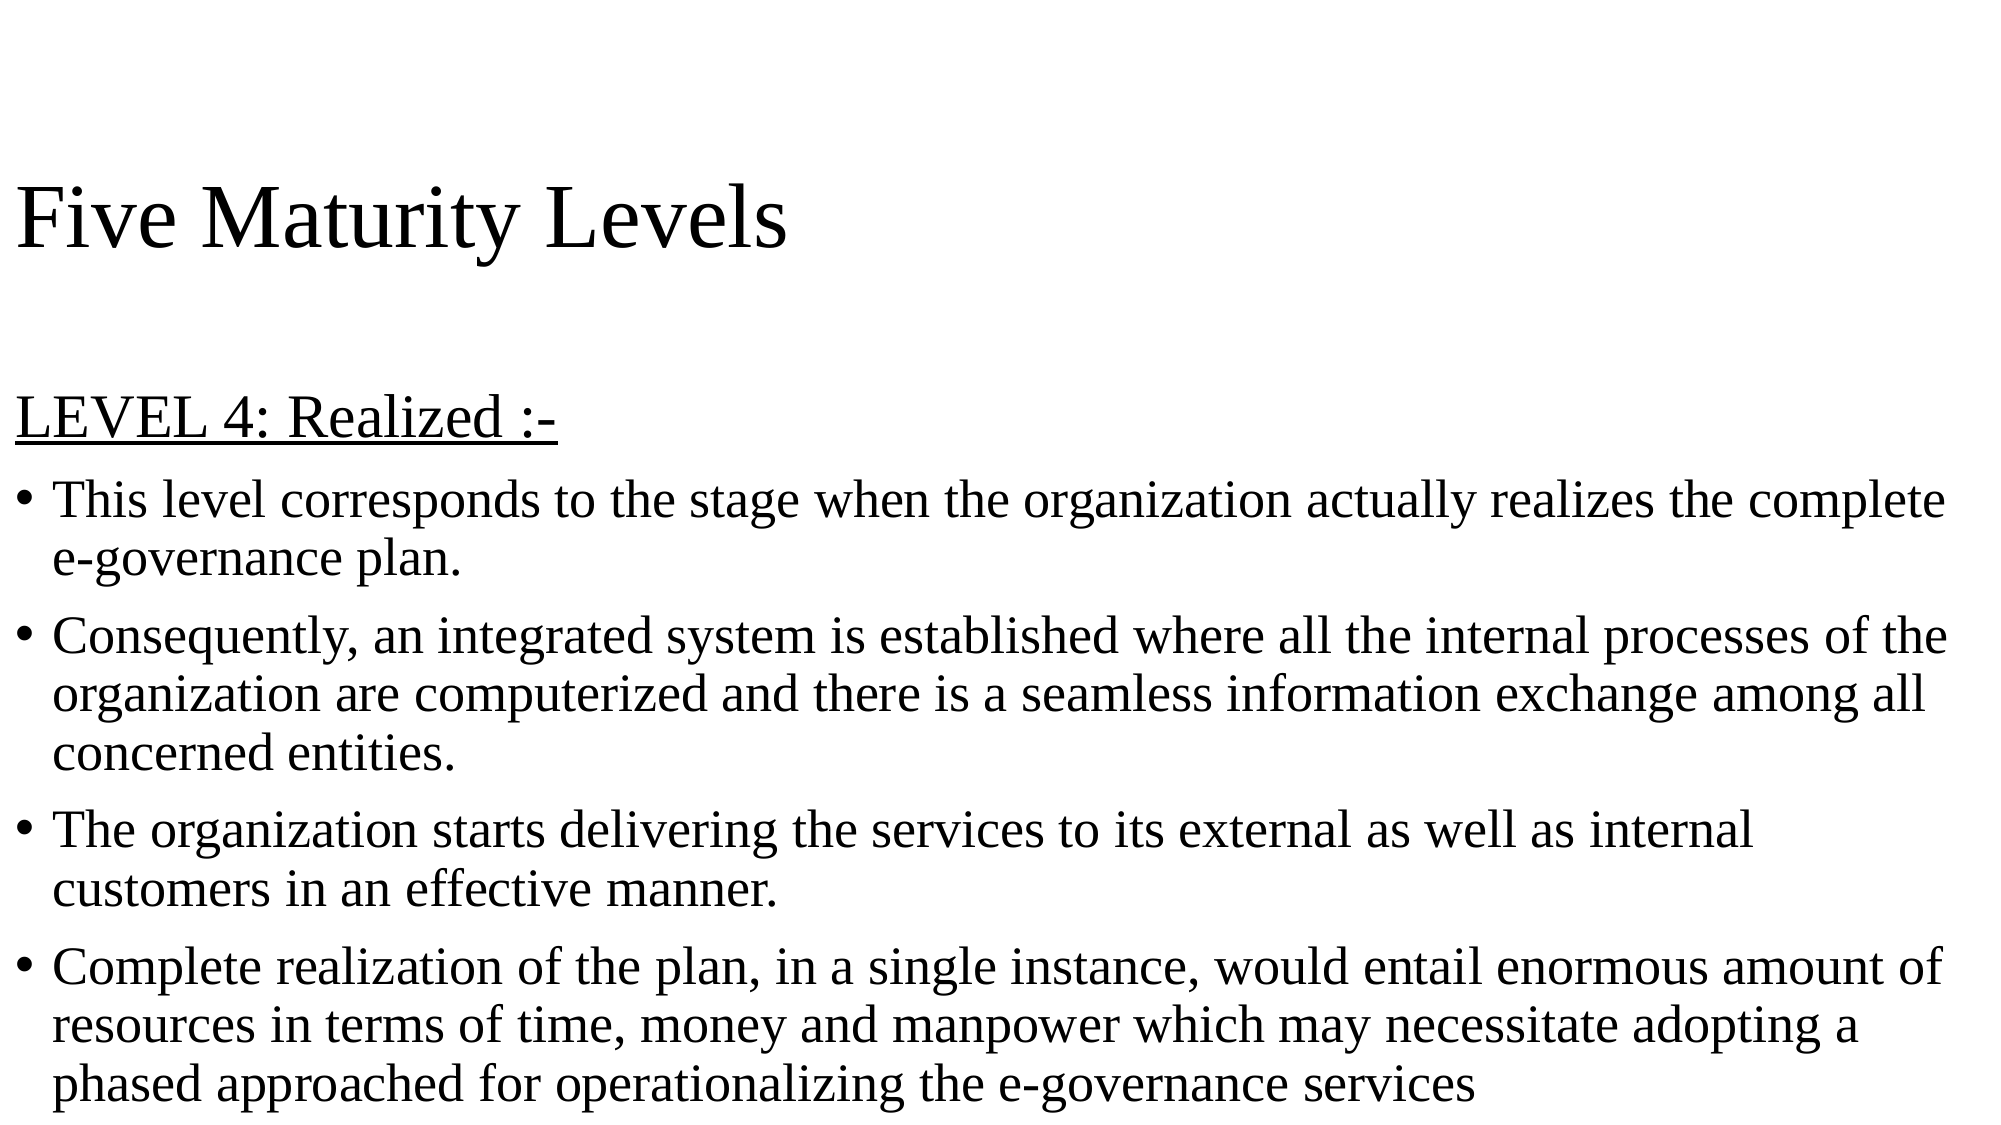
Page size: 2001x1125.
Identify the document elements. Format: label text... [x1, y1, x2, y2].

title Five Maturity Levels [0, 59, 1863, 278]
list LEVEL 4: Realized :- This level corresponds to the stage when the organization actually realizes the complete e-governance plan. Consequently, an integrated system is established where all the internal processes of the organization are computerized and there is a seamless information exchange among all concerned entities. The organization starts delivering the services to its external as well as internal customers in an effective manner. Complete realization of the plan, in a single instance, would entail enormous amount of resources in terms of time, money and manpower which may necessitate adopting a phased approached for operationalizing the e-governance services [0, 318, 1988, 1125]
